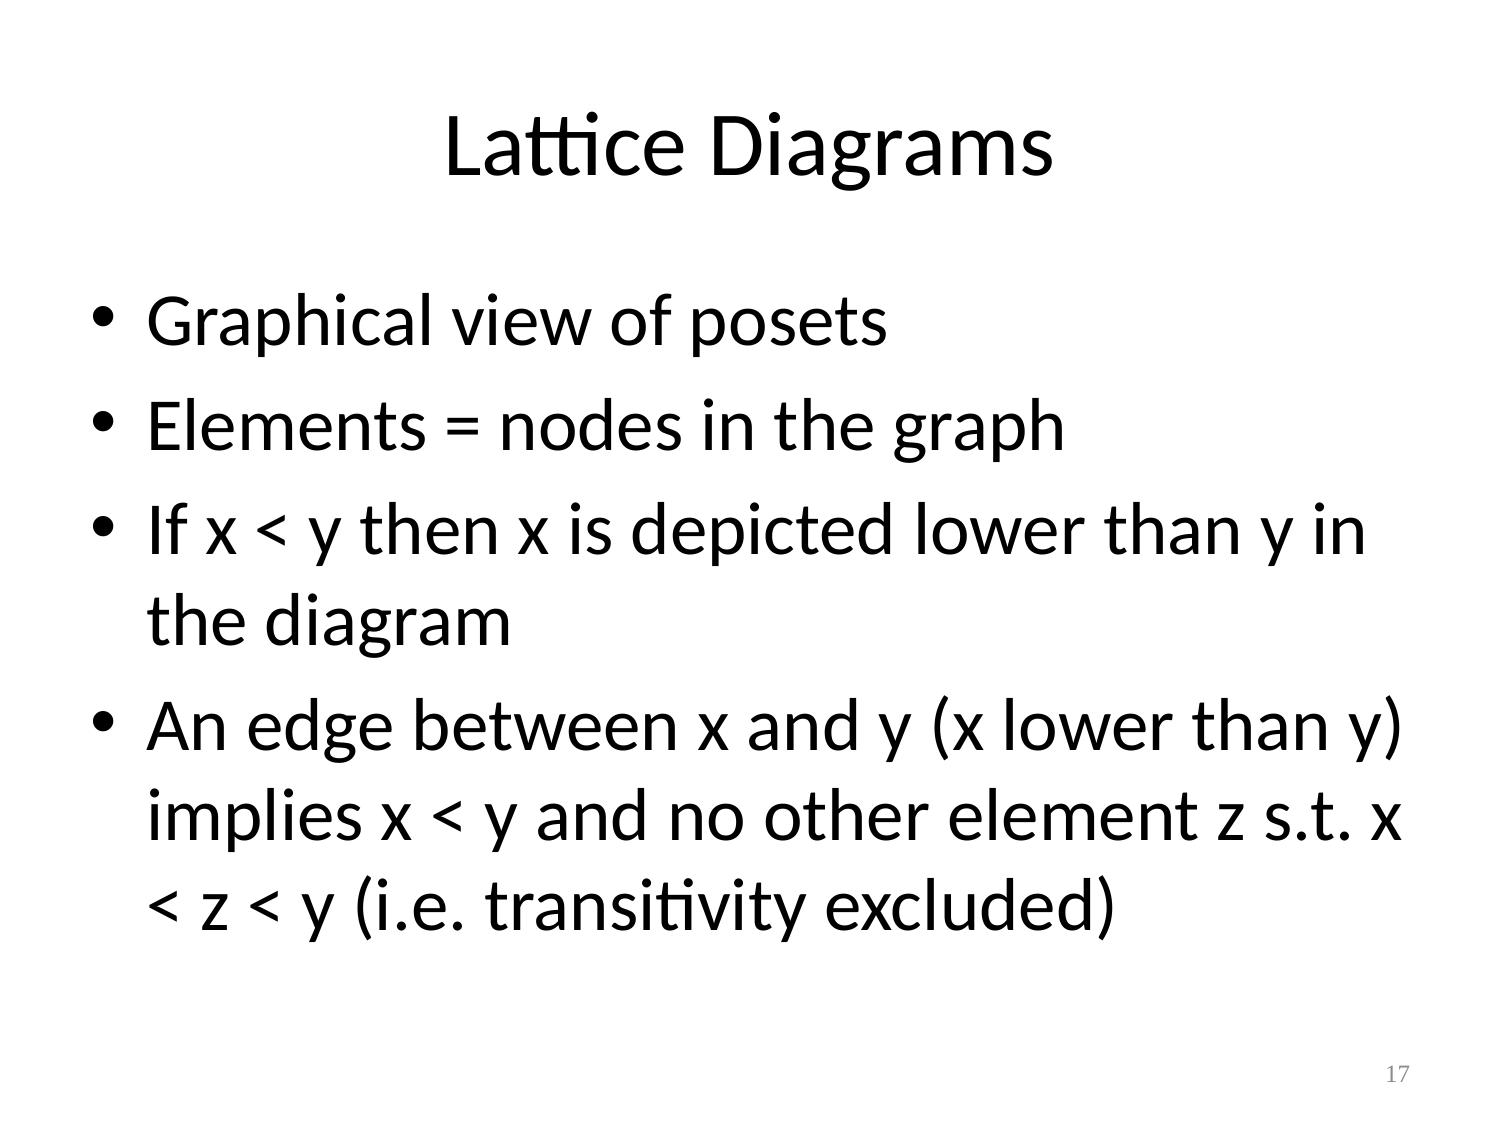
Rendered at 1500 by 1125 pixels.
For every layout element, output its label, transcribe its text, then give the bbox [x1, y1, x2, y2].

title Lattice Diagrams [75, 45, 1425, 233]
list Graphical view of posets Elements = nodes in the graph If x < y then x is depicted lower than y in the diagram An edge between x and y (x lower than y) implies x < y and no other element z s.t. x < z < y (i.e. transitivity excluded) [75, 262, 1425, 1005]
slide_number 17 [1074, 1042, 1425, 1103]
